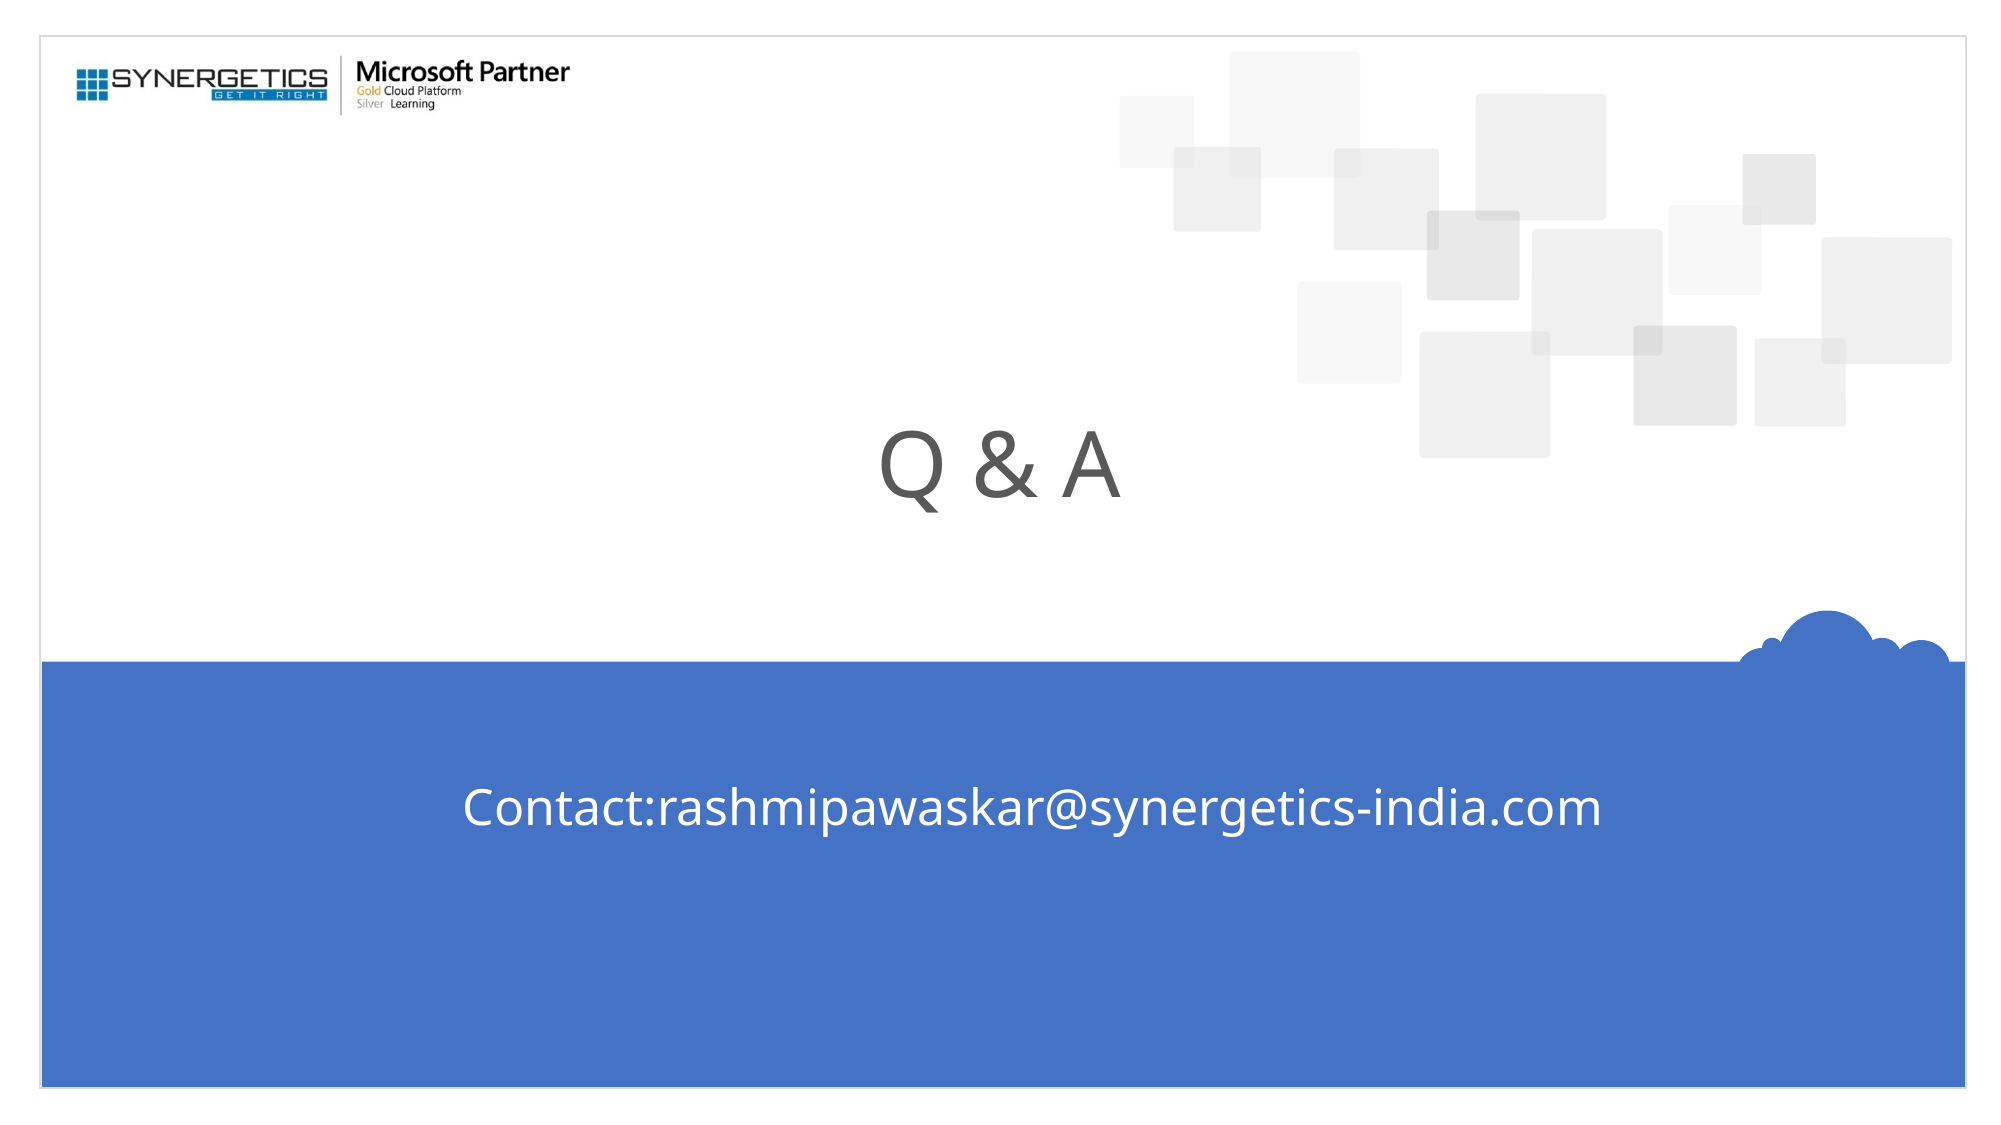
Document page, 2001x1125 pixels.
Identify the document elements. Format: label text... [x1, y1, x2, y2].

picture [64, 48, 588, 120]
list Contact:rashmipawaskar@synergetics-india.com [170, 723, 1896, 970]
title Q & A [136, 280, 1862, 656]
